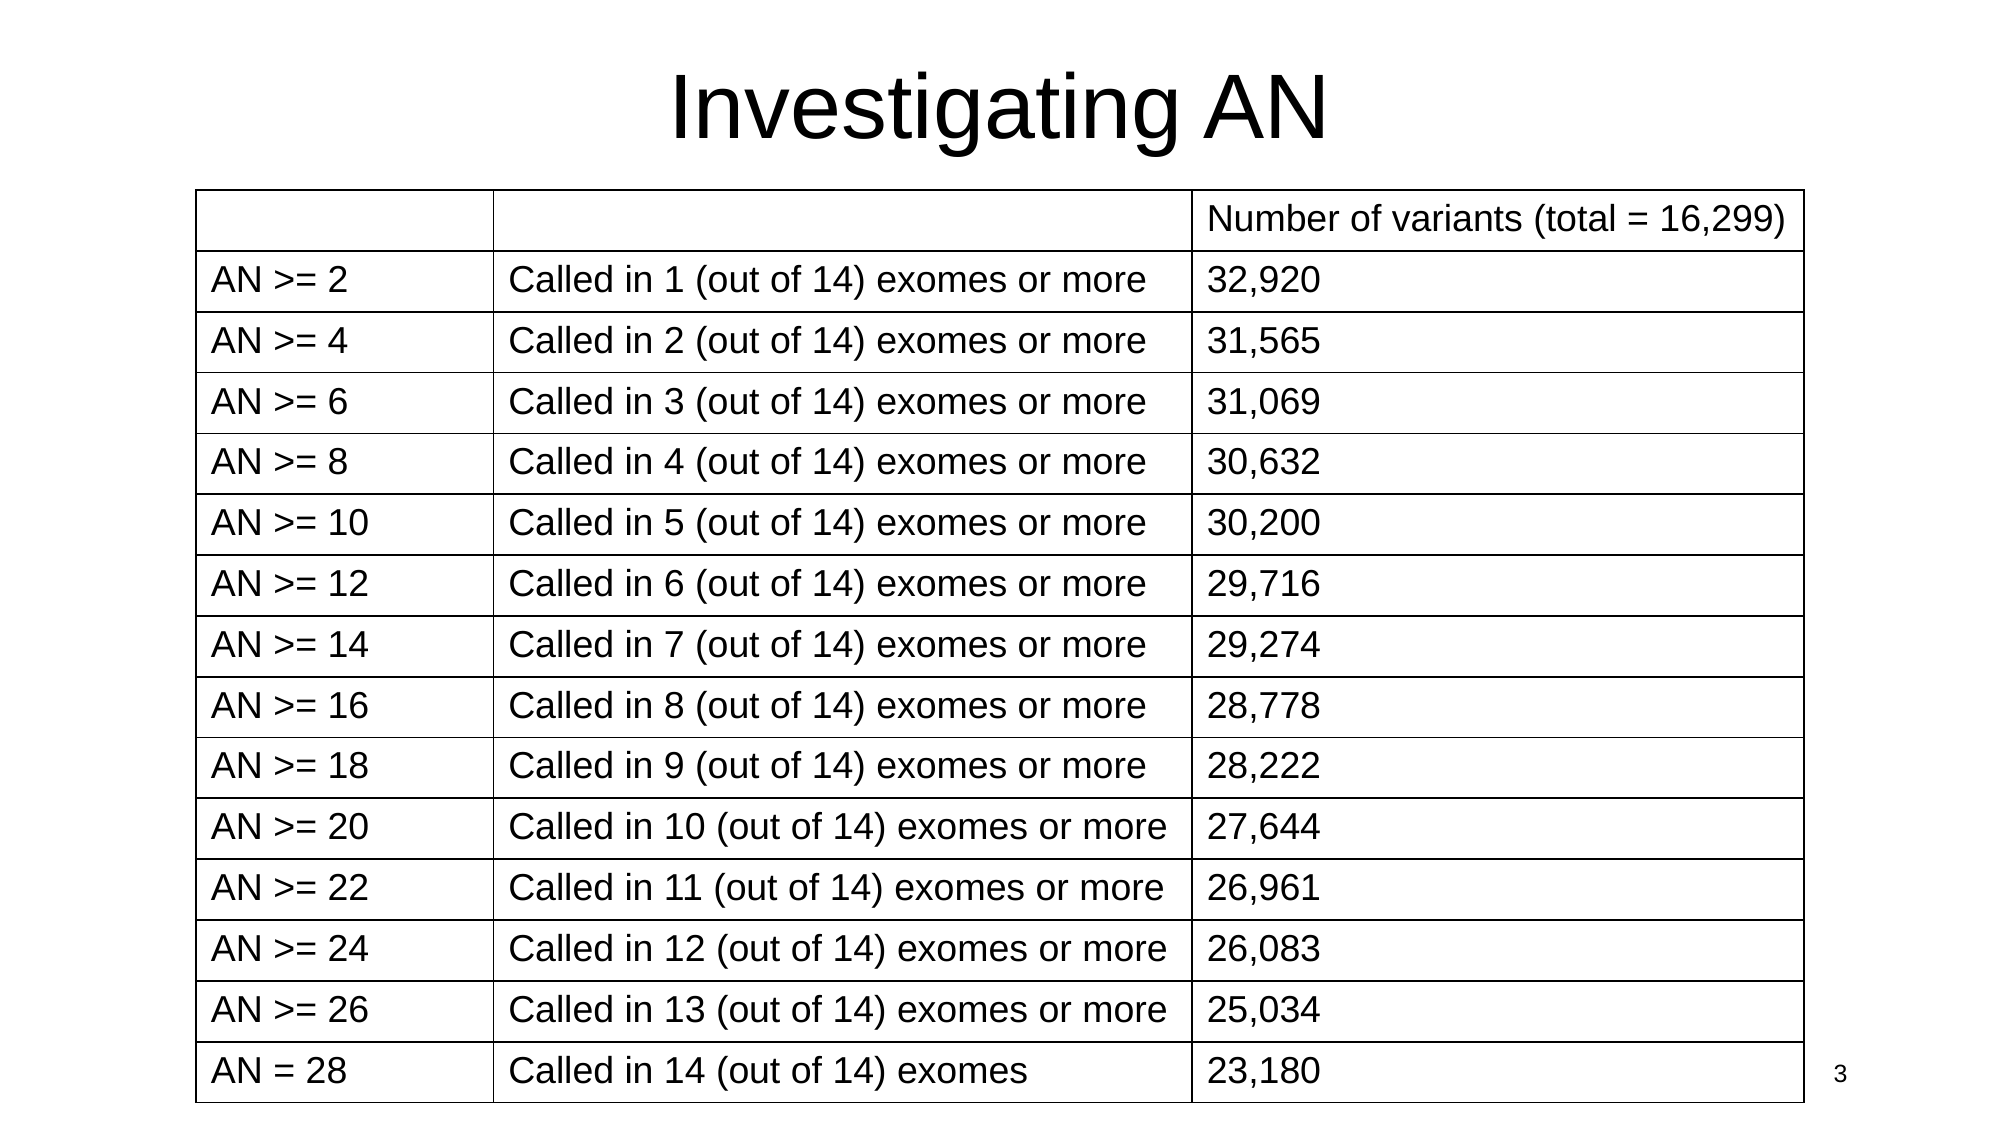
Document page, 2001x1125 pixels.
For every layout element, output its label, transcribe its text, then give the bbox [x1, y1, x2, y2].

table_cell AN >= 16 [197, 678, 493, 737]
table_cell 25,034 [1193, 982, 1803, 1041]
slide_number 3 [1805, 1042, 1863, 1103]
table_header [494, 191, 1191, 250]
title Investigating AN [137, 0, 1863, 218]
table_cell AN >= 8 [197, 434, 493, 493]
table_cell Called in 12 (out of 14) exomes or more [494, 921, 1191, 980]
table_cell 29,274 [1193, 617, 1803, 676]
table_cell AN >= 22 [197, 860, 493, 919]
table_cell 28,778 [1193, 678, 1803, 737]
table_cell 31,565 [1193, 313, 1803, 372]
table_cell Called in 11 (out of 14) exomes or more [494, 860, 1191, 919]
table_cell AN >= 10 [197, 495, 493, 554]
table_cell AN >= 2 [197, 252, 493, 311]
table_cell AN >= 12 [197, 556, 493, 615]
table_cell AN >= 14 [197, 617, 493, 676]
table_cell Called in 10 (out of 14) exomes or more [494, 799, 1191, 858]
table_cell Called in 8 (out of 14) exomes or more [494, 678, 1191, 737]
table_header [197, 191, 493, 250]
table_cell AN >= 26 [197, 982, 493, 1041]
table_cell Called in 14 (out of 14) exomes [494, 1043, 1191, 1102]
table_cell AN >= 24 [197, 921, 493, 980]
table_cell Called in 2 (out of 14) exomes or more [494, 313, 1191, 372]
table_cell Called in 7 (out of 14) exomes or more [494, 617, 1191, 676]
table_cell AN = 28 [197, 1043, 493, 1102]
table_cell 28,222 [1193, 738, 1803, 797]
table_cell 27,644 [1193, 799, 1803, 858]
table_cell Called in 6 (out of 14) exomes or more [494, 556, 1191, 615]
table_cell 23,180 [1193, 1043, 1803, 1102]
table_cell AN >= 6 [197, 373, 493, 433]
table_cell 31,069 [1193, 373, 1803, 433]
table_cell Called in 1 (out of 14) exomes or more [494, 252, 1191, 311]
table_cell AN >= 20 [197, 799, 493, 858]
table_cell 30,632 [1193, 434, 1803, 493]
table_cell Called in 5 (out of 14) exomes or more [494, 495, 1191, 554]
table_cell AN >= 4 [197, 313, 493, 372]
table_cell 26,083 [1193, 921, 1803, 980]
table_cell Called in 3 (out of 14) exomes or more [494, 373, 1191, 433]
table_cell 32,920 [1193, 252, 1803, 311]
table_cell 26,961 [1193, 860, 1803, 919]
table_cell Called in 9 (out of 14) exomes or more [494, 738, 1191, 797]
table_cell Called in 13 (out of 14) exomes or more [494, 982, 1191, 1041]
table_cell 29,716 [1193, 556, 1803, 615]
table_cell Called in 4 (out of 14) exomes or more [494, 434, 1191, 493]
table_cell AN >= 18 [197, 738, 493, 797]
table_header Number of variants (total = 16,299) [1193, 191, 1803, 250]
table_cell 30,200 [1193, 495, 1803, 554]
